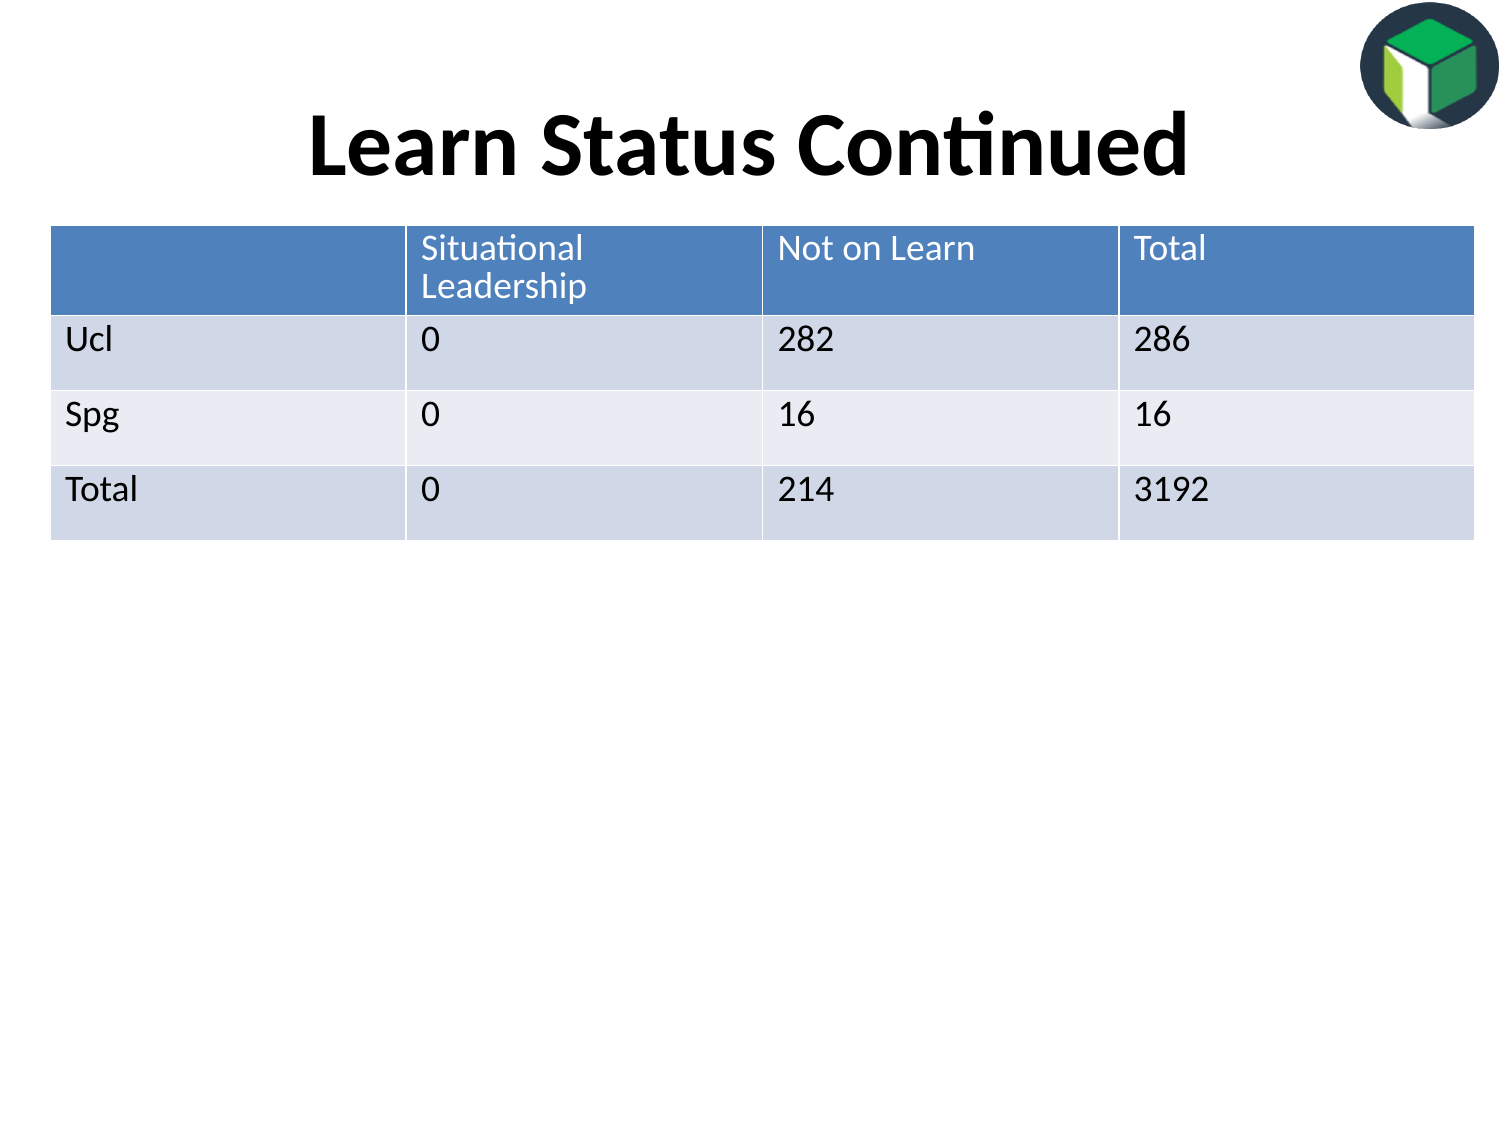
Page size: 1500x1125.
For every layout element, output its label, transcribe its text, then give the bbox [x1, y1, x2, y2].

table_cell 3192 [1120, 466, 1474, 540]
table_header Total [1120, 226, 1474, 315]
table_cell Spg [51, 391, 405, 465]
table_header Situational Leadership [407, 226, 762, 315]
table_cell 16 [763, 391, 1118, 465]
table_cell 0 [407, 391, 762, 465]
table_cell 0 [407, 466, 762, 540]
table_cell 0 [407, 316, 762, 390]
table_cell 282 [763, 316, 1118, 390]
table_cell 214 [763, 466, 1118, 540]
title Learn Status Continued [75, 45, 1425, 224]
table_header [51, 226, 405, 315]
picture [1360, 2, 1499, 130]
table_header Not on Learn [763, 226, 1118, 315]
table_cell 16 [1120, 391, 1474, 465]
table_cell Ucl [51, 316, 405, 390]
table_cell 286 [1120, 316, 1474, 390]
table_cell Total [51, 466, 405, 540]
